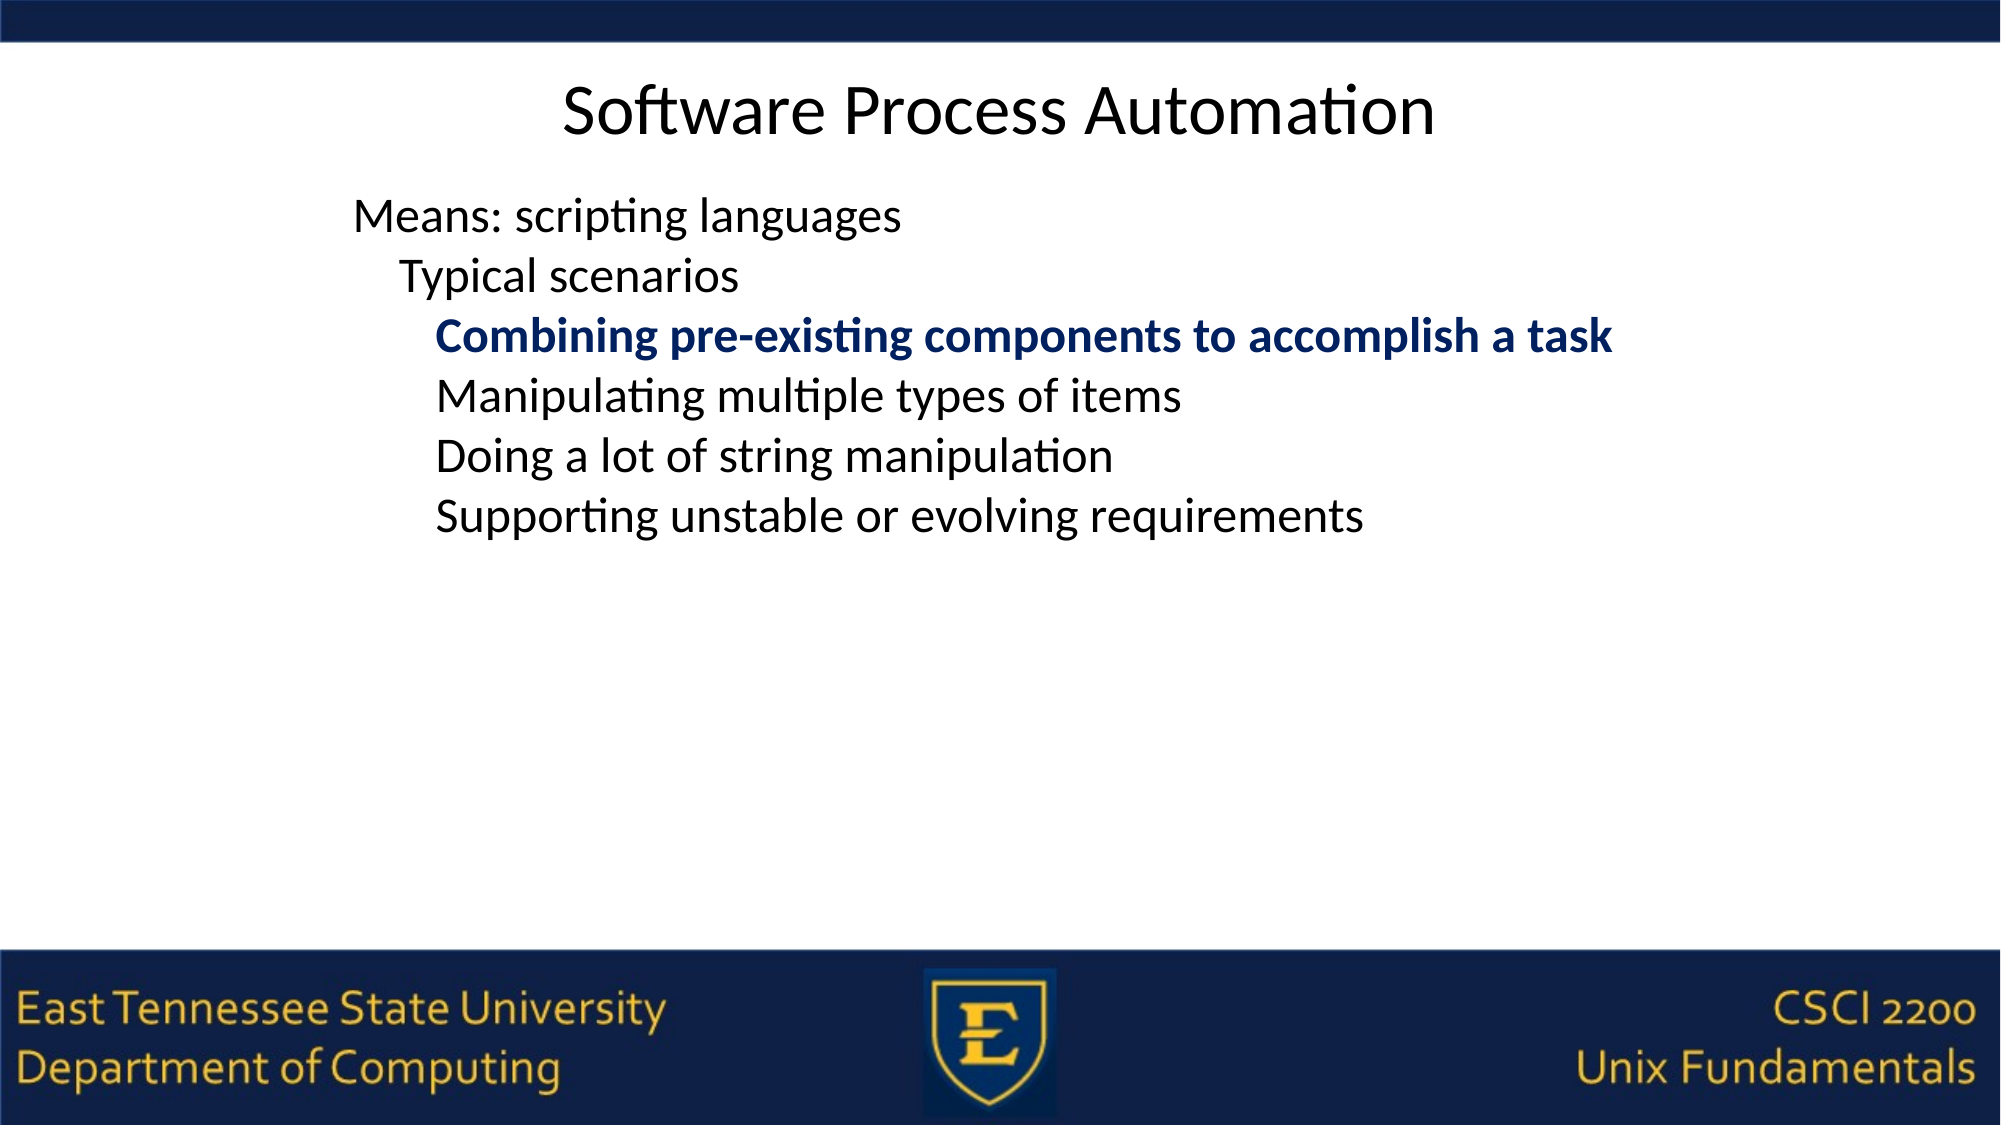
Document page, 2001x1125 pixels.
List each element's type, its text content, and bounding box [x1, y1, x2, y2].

list Means: scripting languages Typical scenarios Combining pre-existing components to accomplish a task Manipulating multiple types of items Doing a lot of string manipulation Supporting unstable or evolving requirements [337, 174, 1647, 1063]
picture [0, 0, 2001, 1125]
title Software Process Automation [353, 59, 1647, 163]
